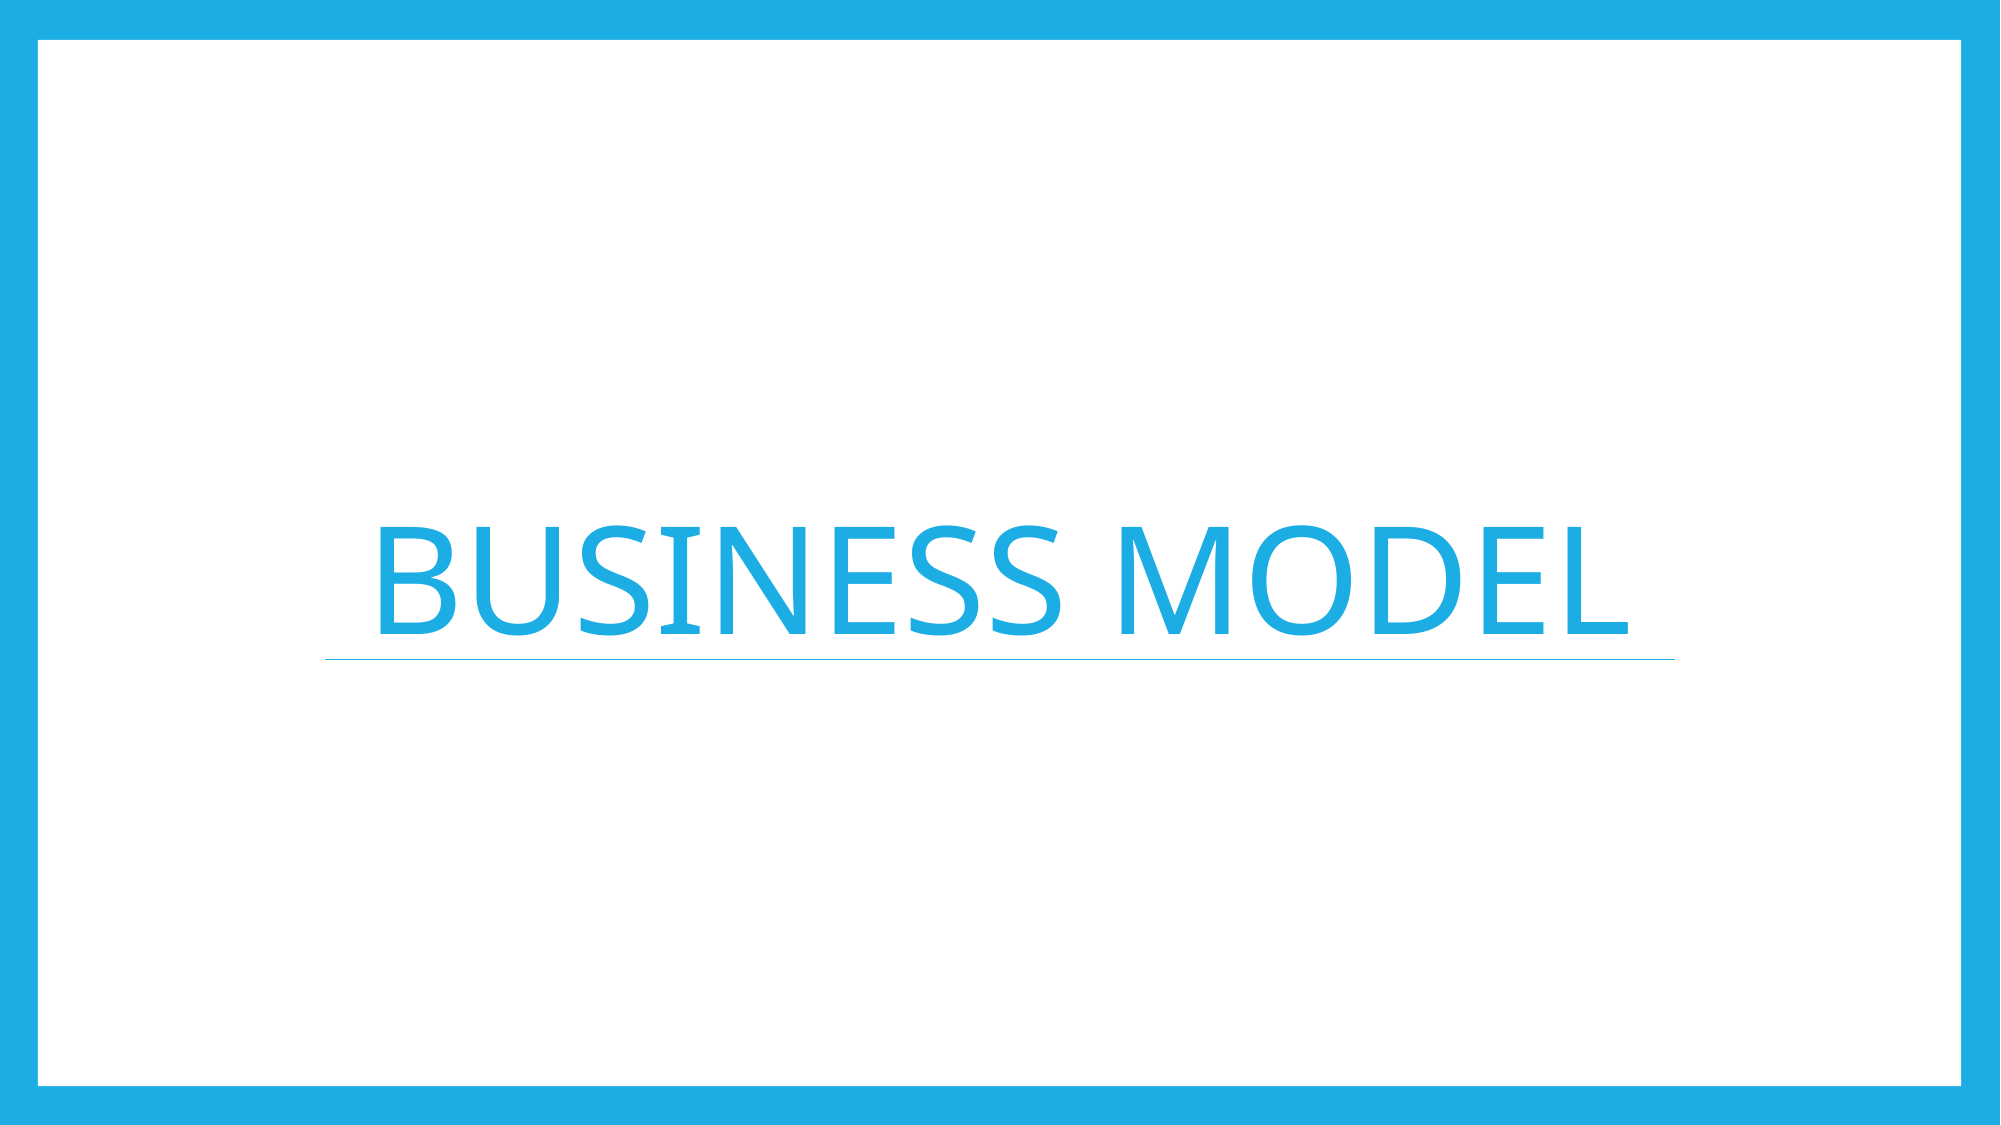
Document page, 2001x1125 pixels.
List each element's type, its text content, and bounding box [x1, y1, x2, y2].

title Business Model [181, 192, 1817, 673]
